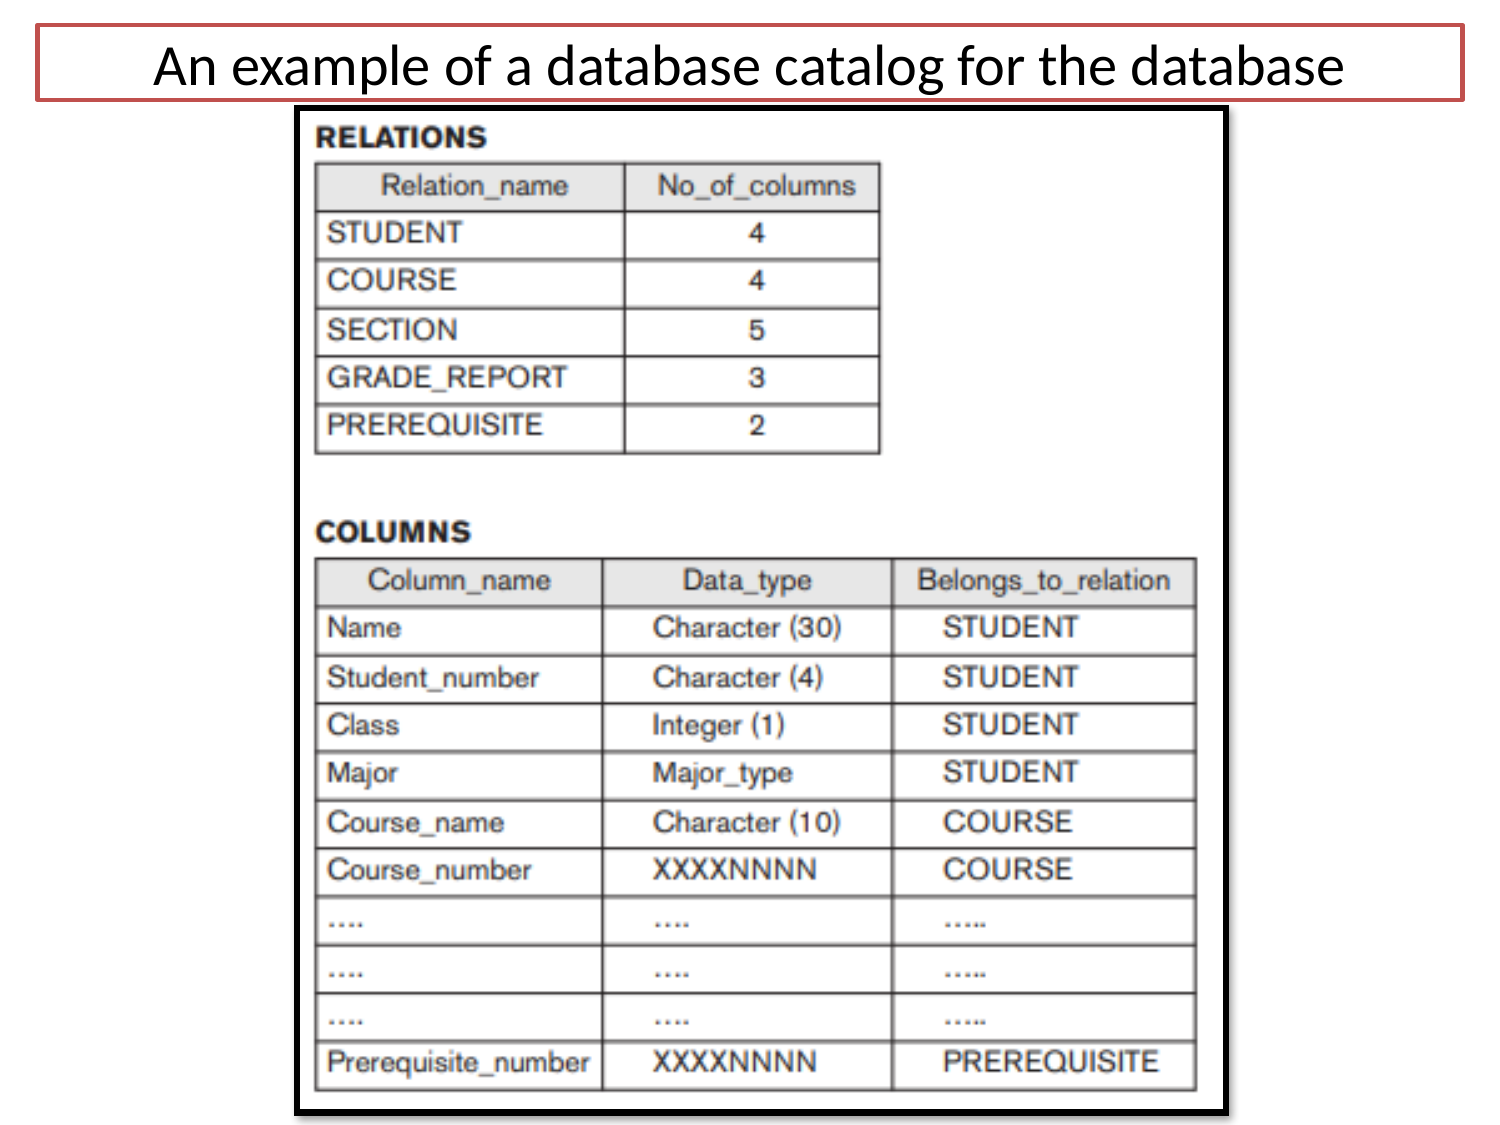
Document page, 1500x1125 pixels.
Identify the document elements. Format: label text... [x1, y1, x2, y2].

title An example of a database catalog for the database [35, 23, 1465, 102]
picture [299, 111, 1224, 1110]
